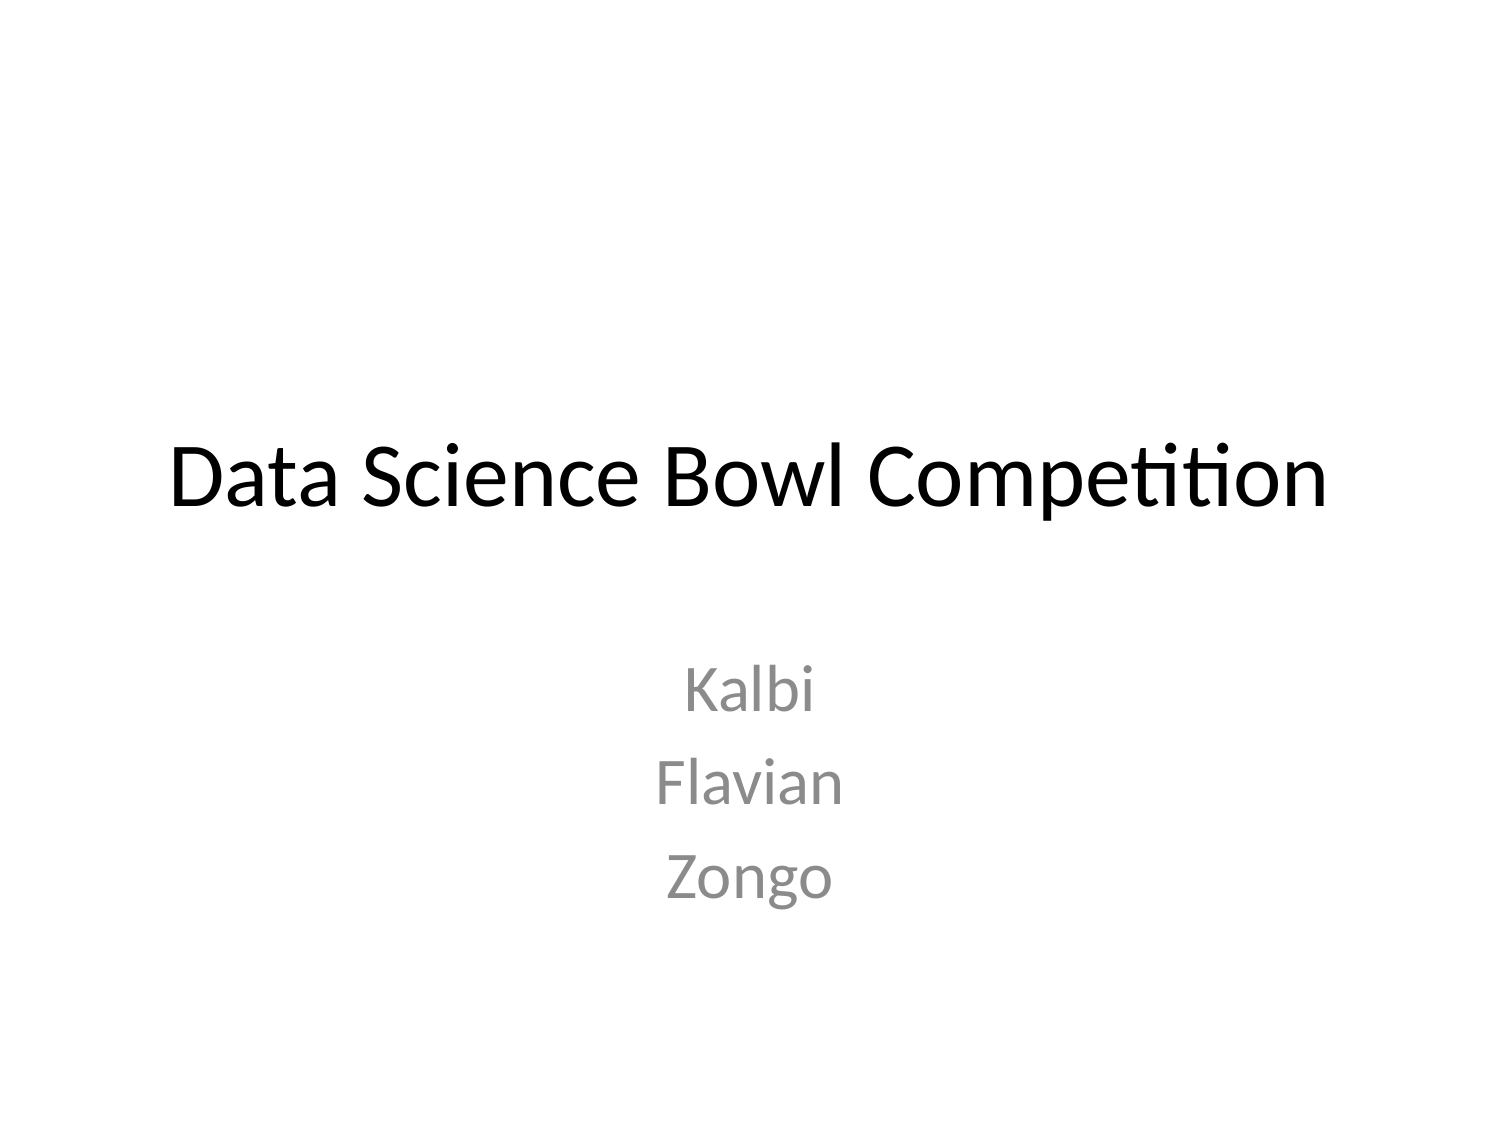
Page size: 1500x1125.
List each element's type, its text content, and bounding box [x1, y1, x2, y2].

subtitle Kalbi Flavian Zongo [225, 637, 1275, 925]
title Data Science Bowl Competition [112, 349, 1388, 591]
